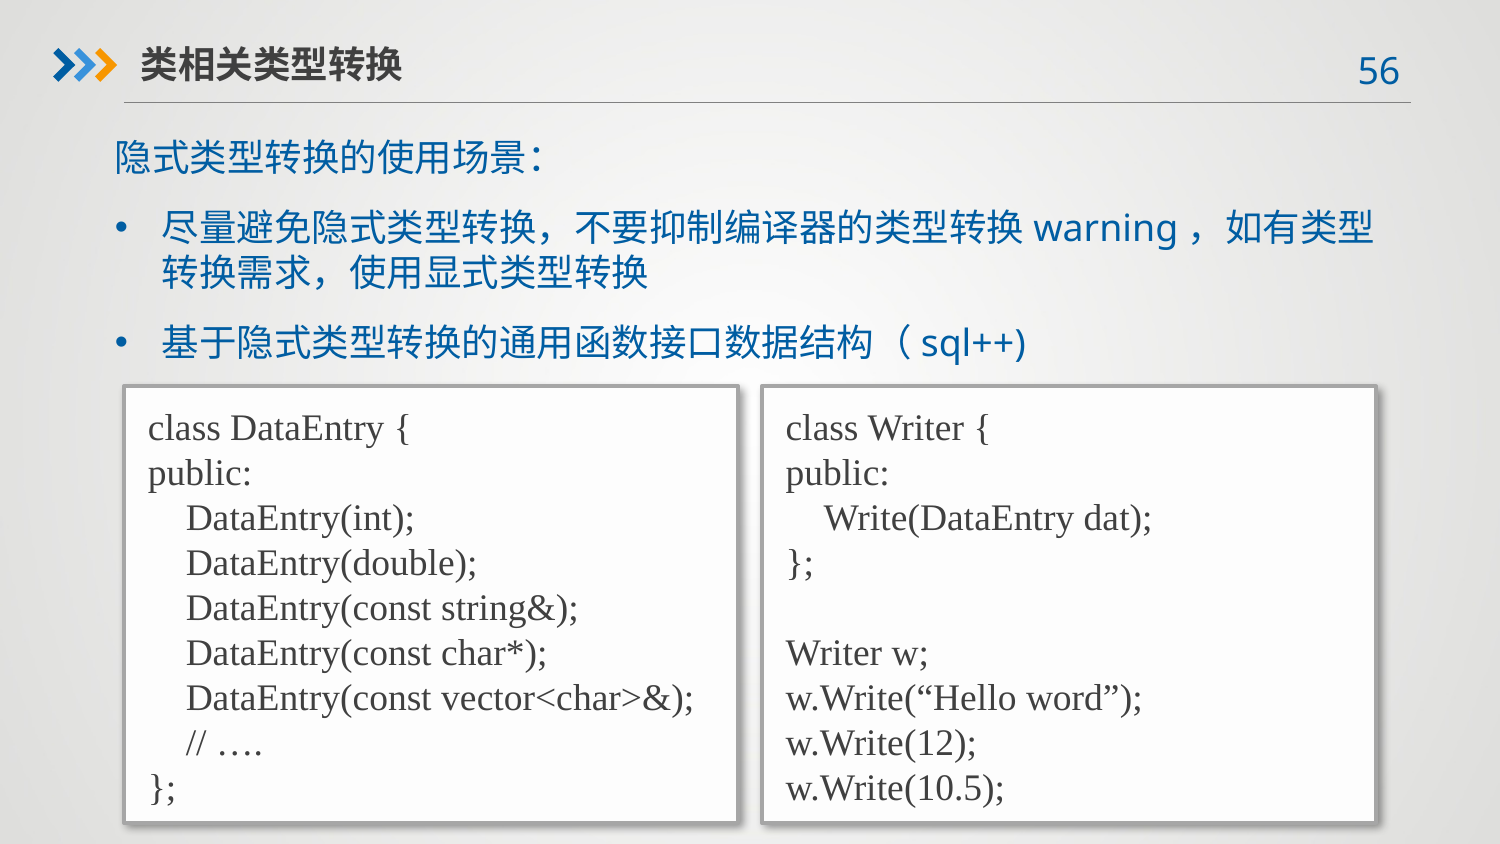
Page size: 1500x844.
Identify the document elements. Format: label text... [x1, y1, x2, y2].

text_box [123, 386, 739, 823]
text_box 隐式类型转换的使用场景： 尽量避免隐式类型转换，不要抑制编译器的类型转换warning，如有类型转换需求，使用显式类型转换 基于隐式类型转换的通用函数接口数据结构（sql++) [100, 126, 1400, 372]
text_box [761, 386, 1377, 823]
text_box 类相关类型转换 [140, 32, 491, 95]
picture [0, 0, 1500, 844]
